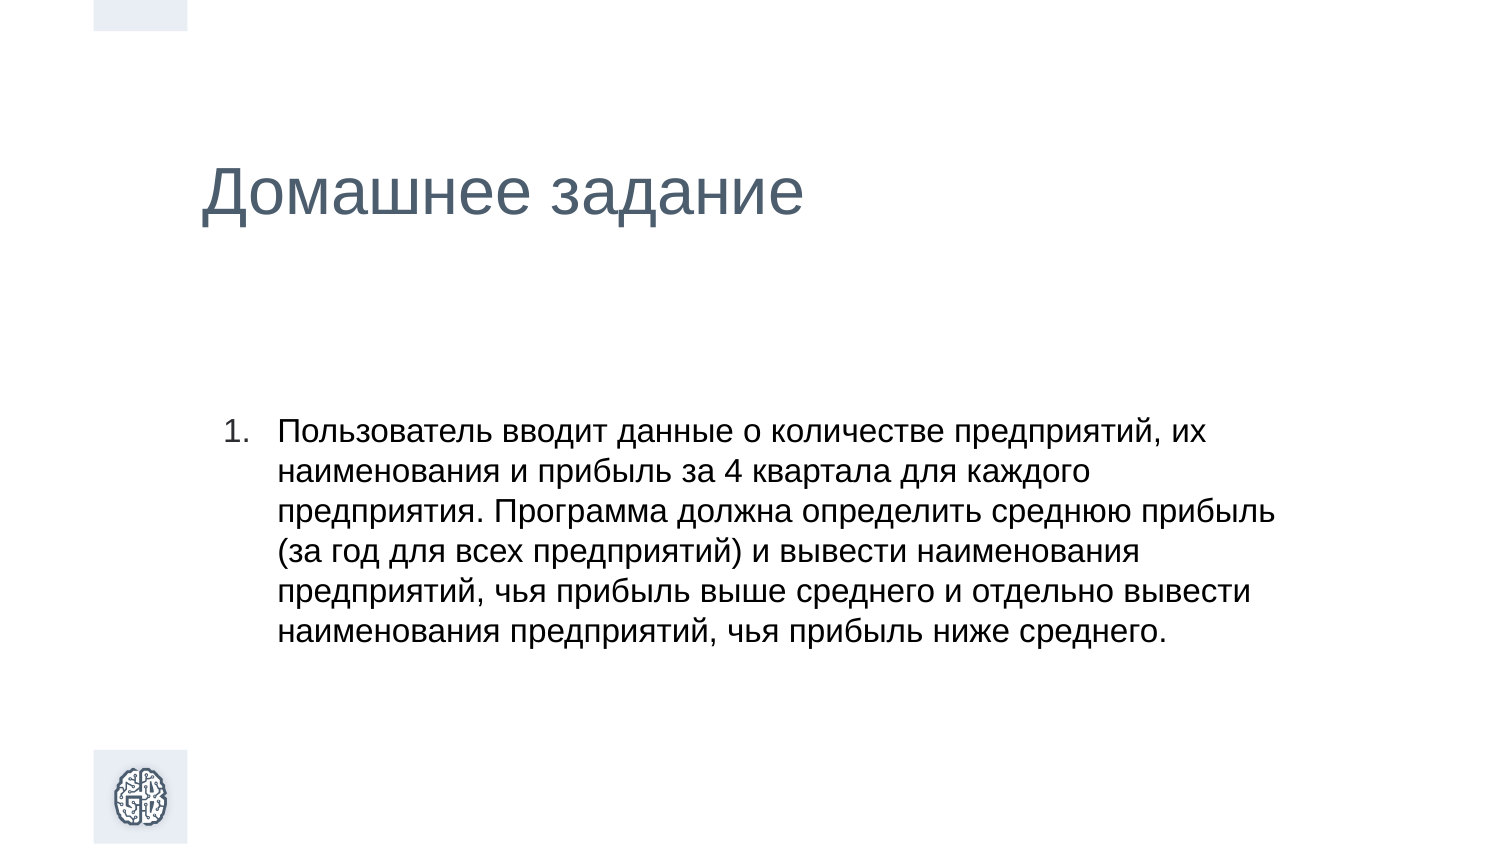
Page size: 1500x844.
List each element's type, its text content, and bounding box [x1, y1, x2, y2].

text_box Домашнее задание [187, 93, 1312, 282]
text_box Пользователь вводит данные о количестве предприятий, их наименования и прибыль за 4 квартала для каждого предприятия. Программа должна определить среднюю прибыль (за год для всех предприятий) и вывести наименования предприятий, чья прибыль выше среднего и отдельно вывести наименования предприятий, чья прибыль ниже среднего. [187, 314, 1312, 744]
picture [106, 760, 175, 834]
